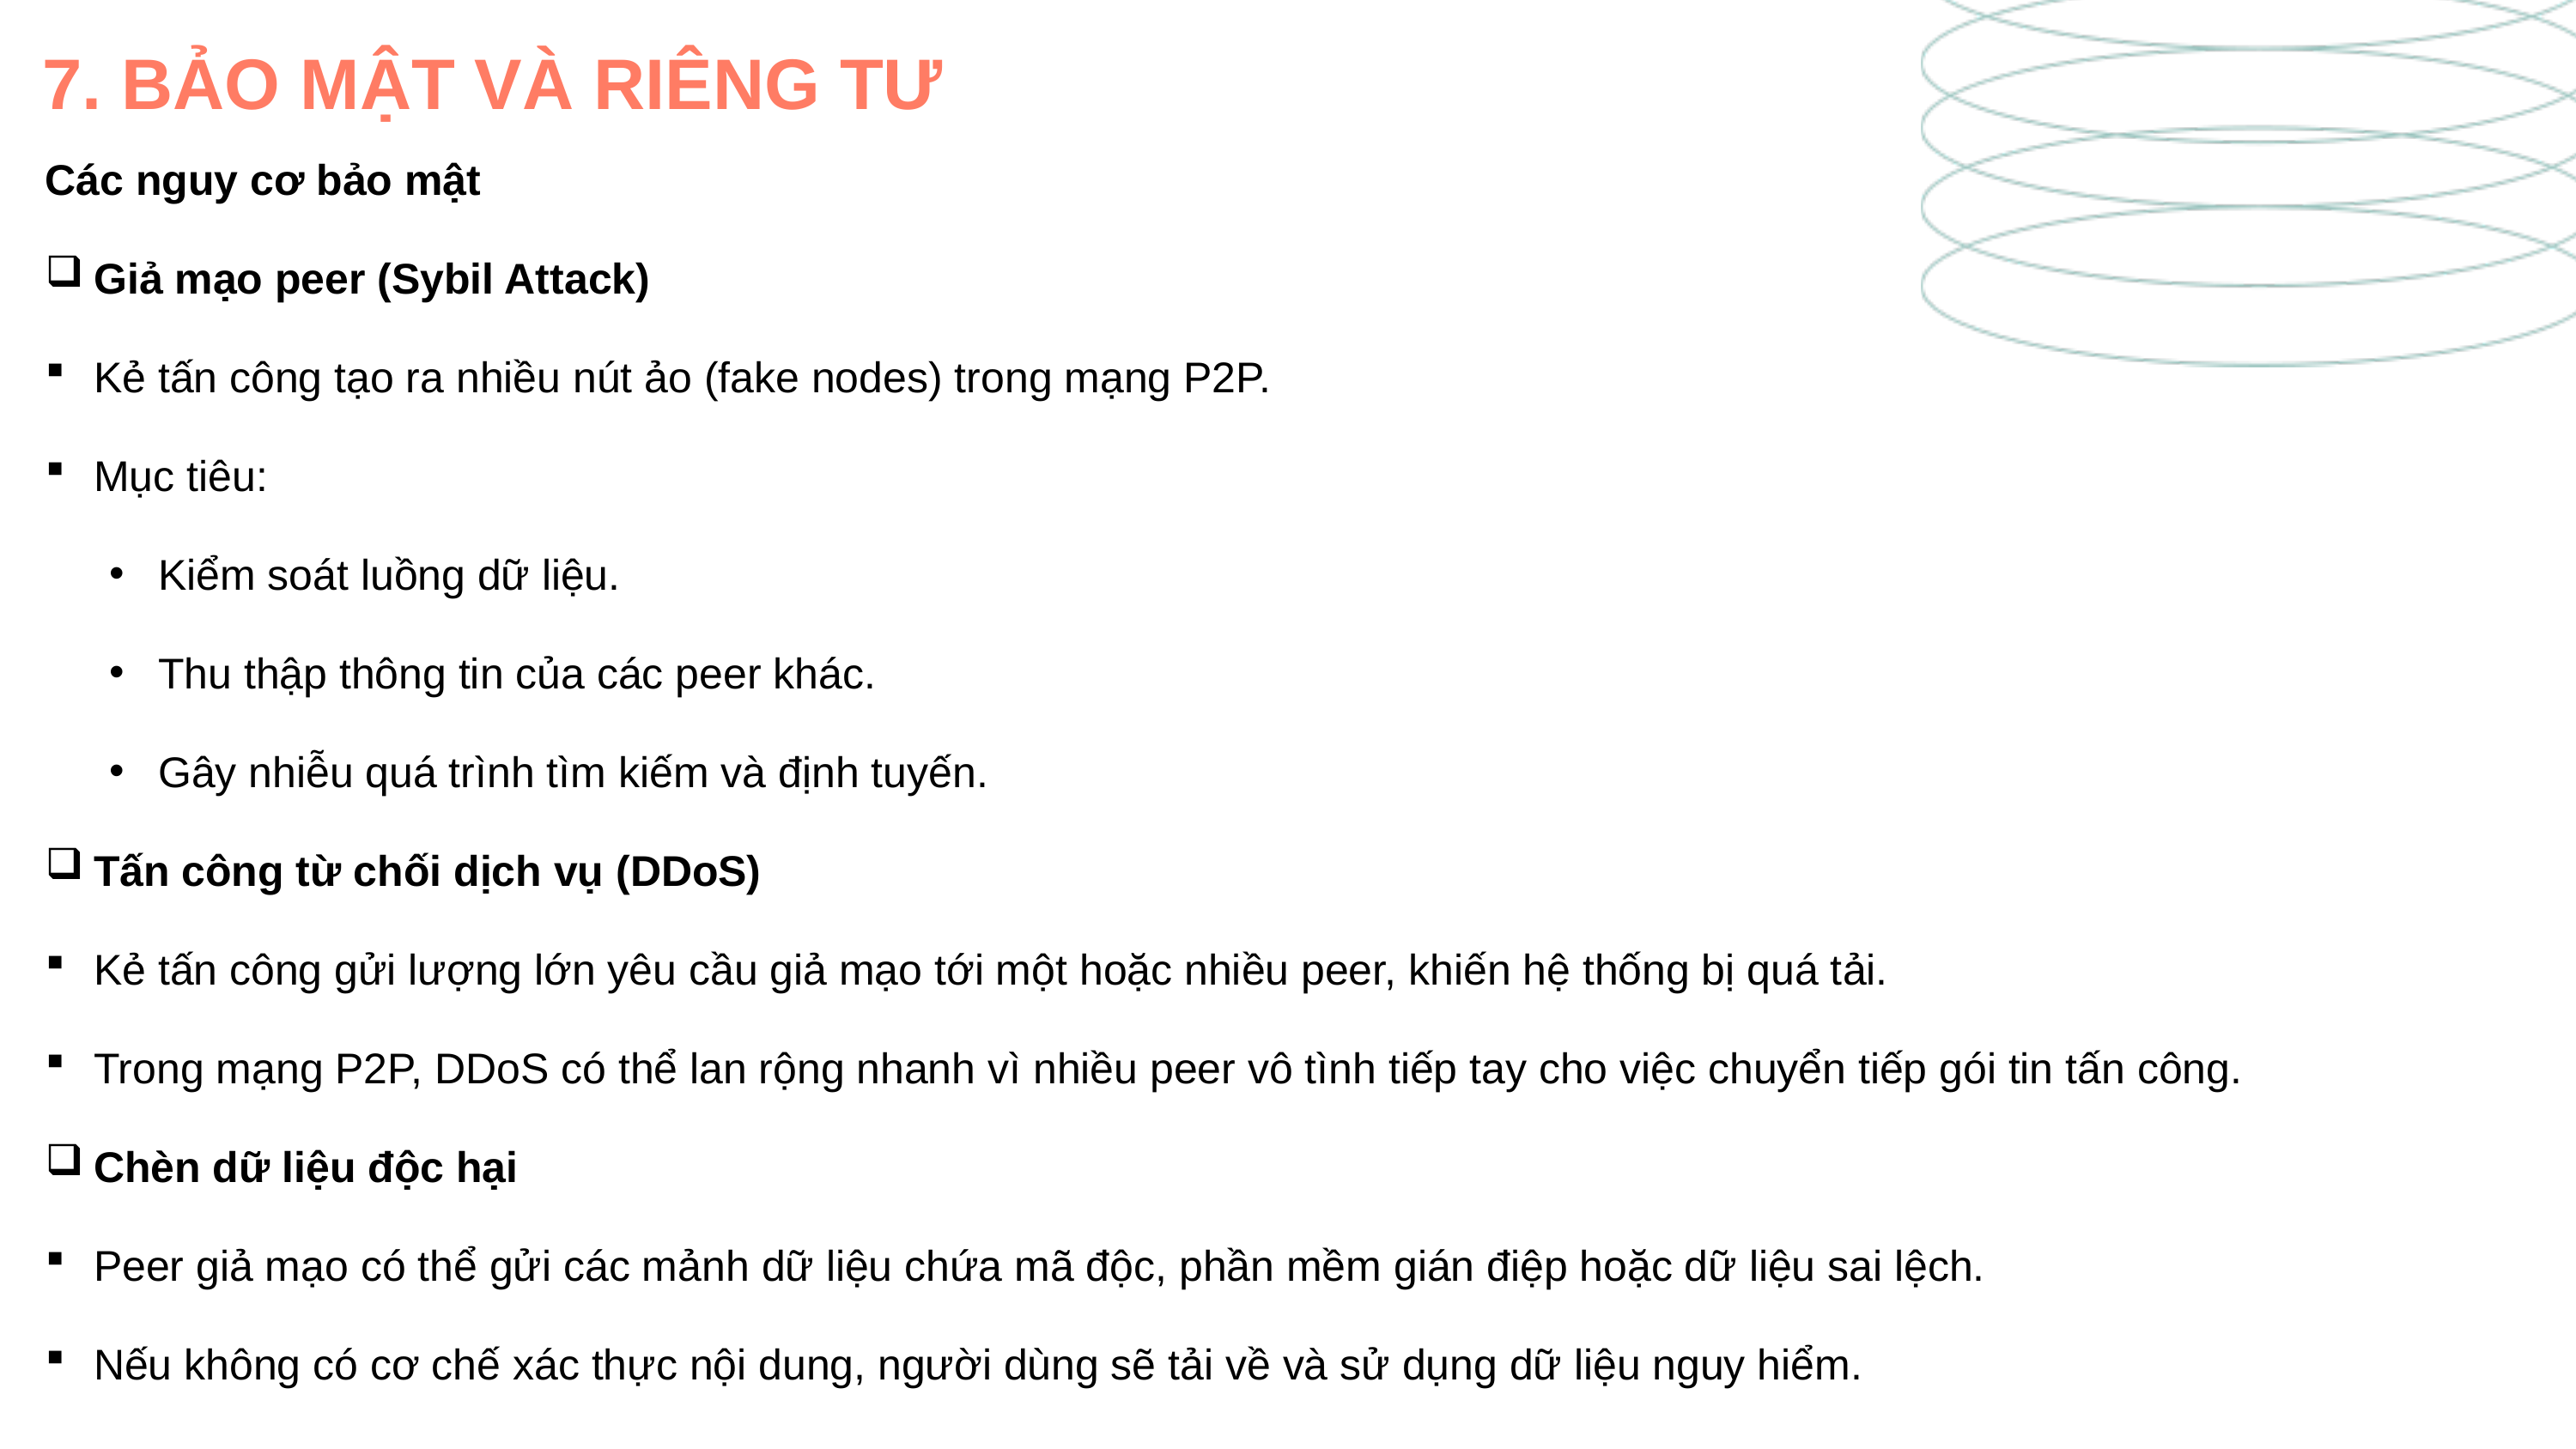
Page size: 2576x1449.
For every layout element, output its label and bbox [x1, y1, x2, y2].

text_box [1921, 0, 2576, 58]
text_box [42, 58, 2576, 1449]
